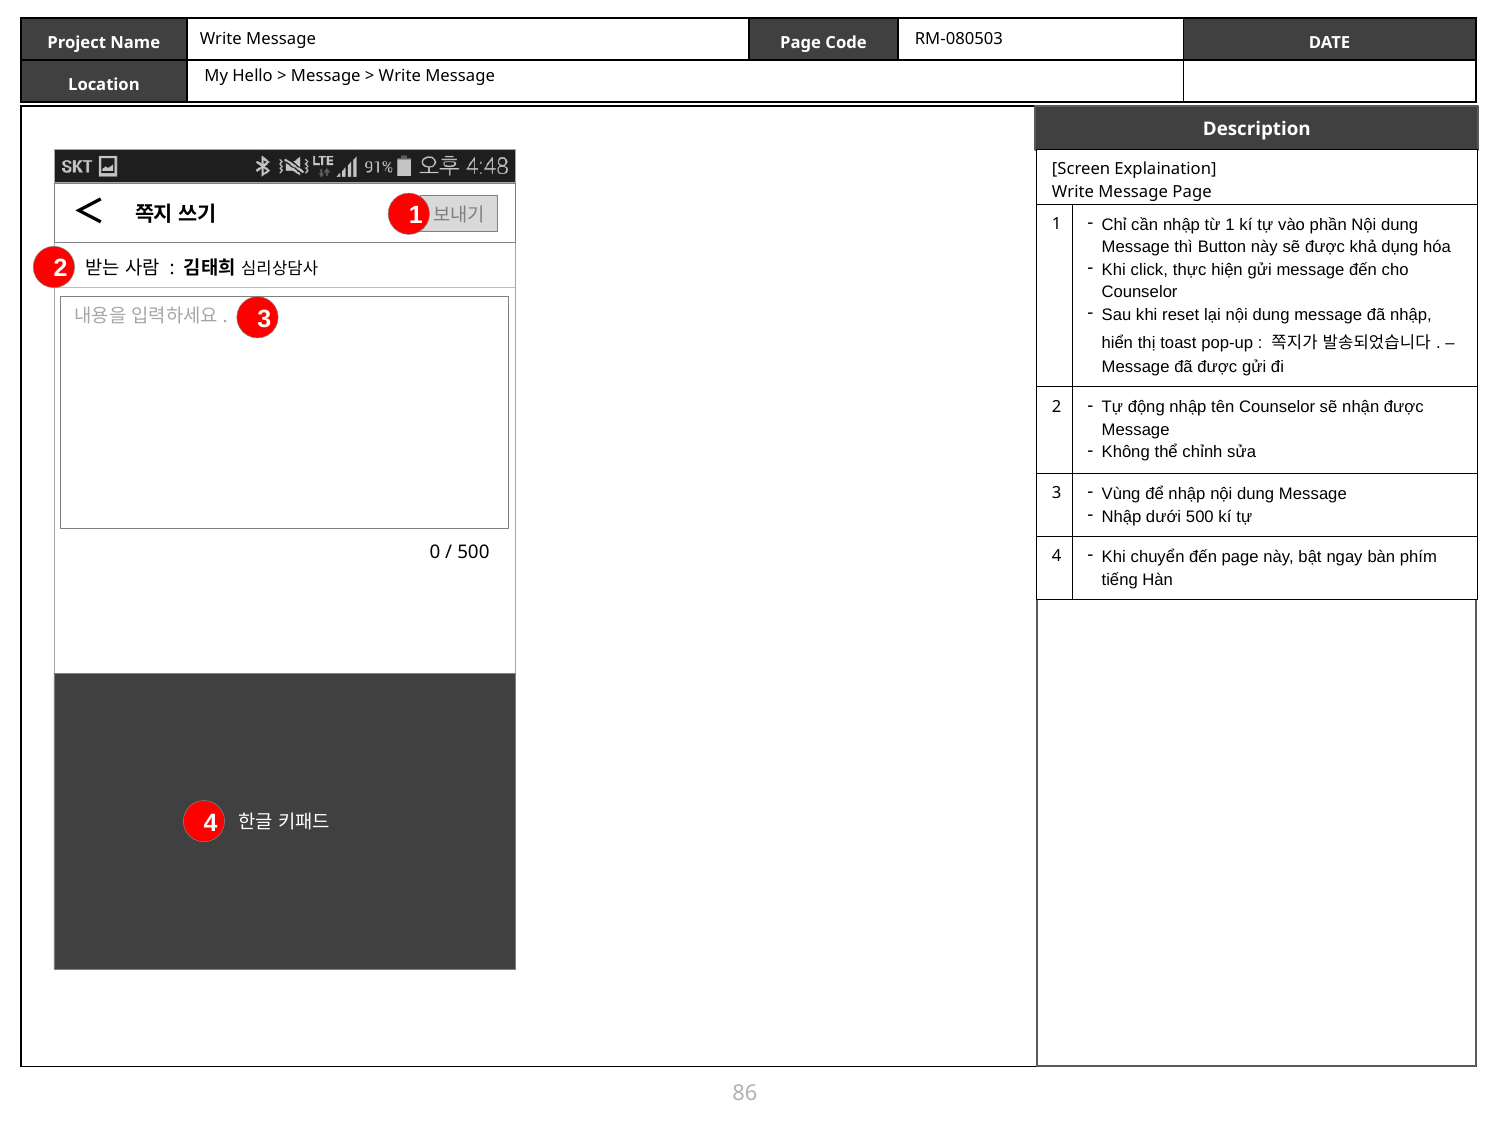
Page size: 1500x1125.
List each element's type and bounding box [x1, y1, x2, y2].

table_cell [1037, 474, 1072, 536]
slide_number [569, 1063, 920, 1124]
text_box [184, 20, 331, 55]
table_cell [1073, 537, 1477, 599]
table_header [1037, 150, 1477, 204]
table_cell [1037, 205, 1072, 386]
table_cell [1073, 474, 1477, 536]
table_cell [1037, 387, 1072, 473]
table_cell [1073, 387, 1477, 473]
text_box [189, 57, 511, 93]
table_cell [1037, 537, 1072, 599]
text_box [31, 148, 517, 971]
text_box [899, 20, 1018, 55]
table_cell [1073, 205, 1477, 386]
